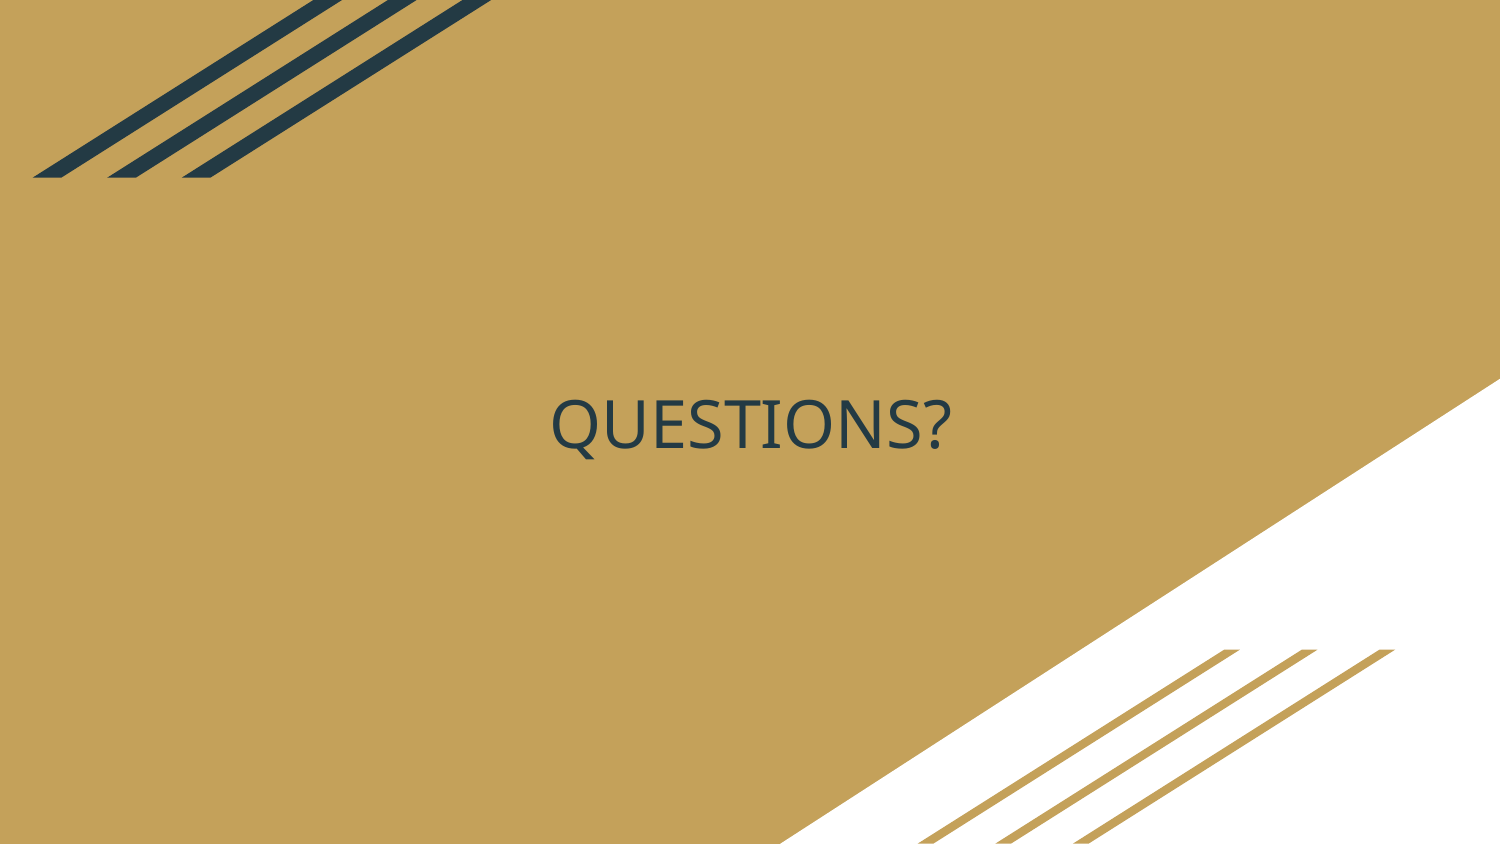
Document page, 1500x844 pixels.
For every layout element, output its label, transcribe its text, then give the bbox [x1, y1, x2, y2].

title QUESTIONS? [309, 286, 1192, 557]
